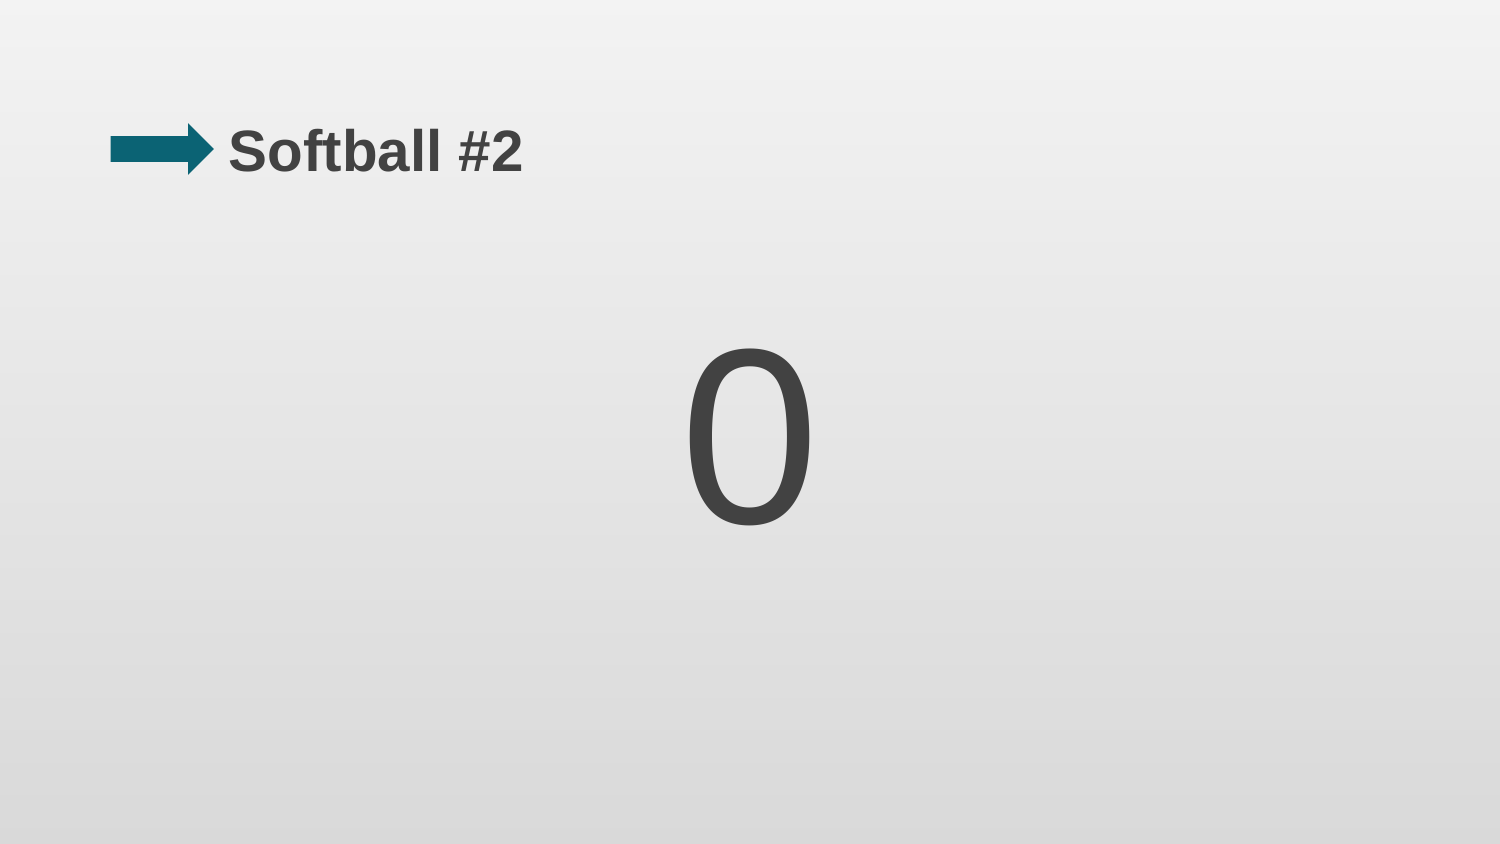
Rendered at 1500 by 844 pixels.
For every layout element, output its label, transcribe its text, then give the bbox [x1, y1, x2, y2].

list 0 [173, 213, 1327, 631]
title Softball #2 [213, 98, 1368, 263]
